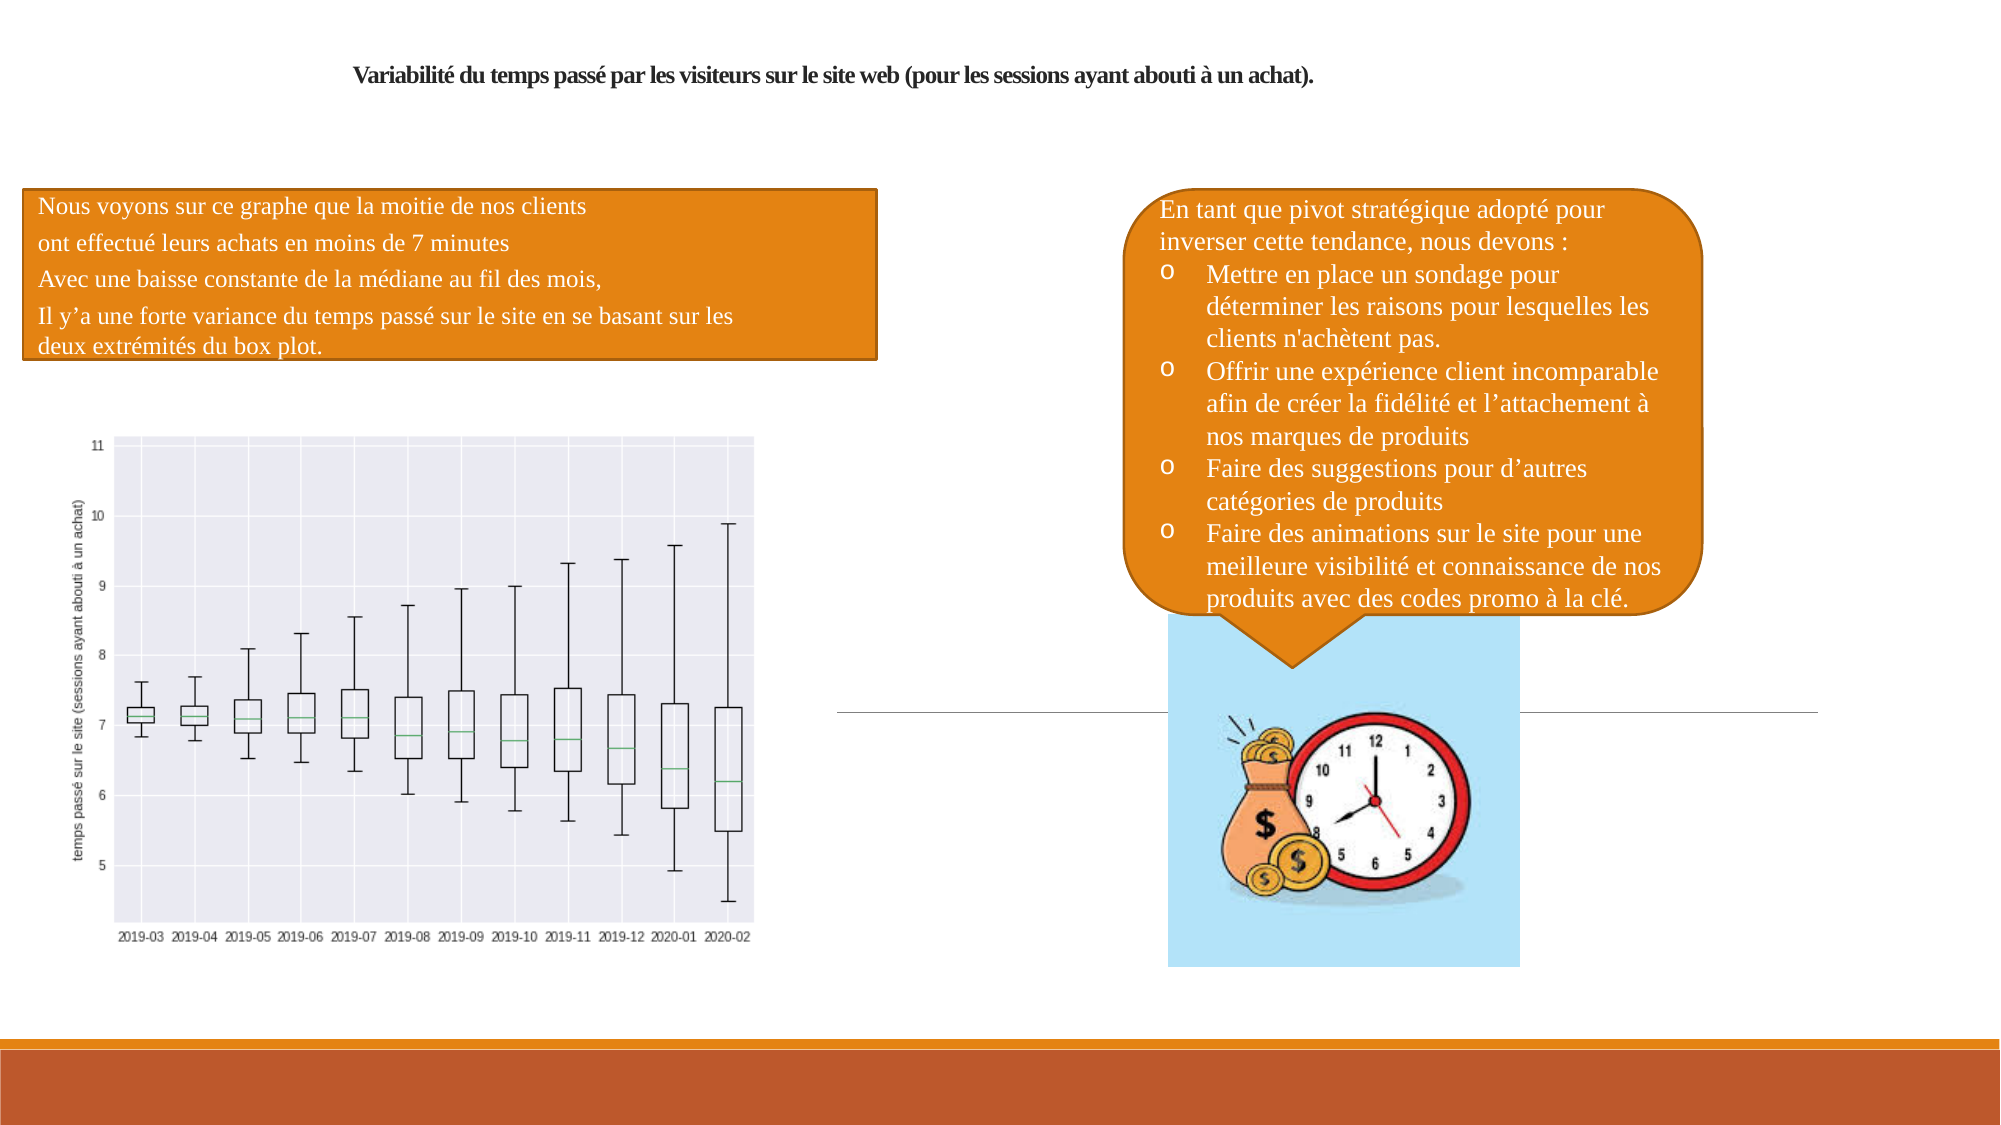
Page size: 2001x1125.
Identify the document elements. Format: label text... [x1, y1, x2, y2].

text_box En tant que pivot stratégique adopté pour inverser cette tendance, nous devons : Mettre en place un sondage pour déterminer les raisons pour lesquelles les clients n'achètent pas. Offrir une expérience client incomparable afin de créer la fidélité et l’attachement à nos marques de produits Faire des suggestions pour d’autres catégories de produits Faire des animations sur le site pour une meilleure visibilité et connaissance de nos produits avec des codes promo à la clé. [1122, 188, 1704, 617]
picture [1167, 614, 1521, 967]
title Variabilité du temps passé par les visiteurs sur le site web (pour les sessions ayant abouti à un achat). [335, 34, 1836, 97]
text_box Nous voyons sur ce graphe que la moitie de nos clients ont effectué leurs achats en moins de 7 minutes Avec une baisse constante de la médiane au fil des mois, Il y’a une forte variance du temps passé sur le site en se basant sur les deux extrémités du box plot. [22, 188, 878, 361]
picture [10, 360, 837, 1003]
